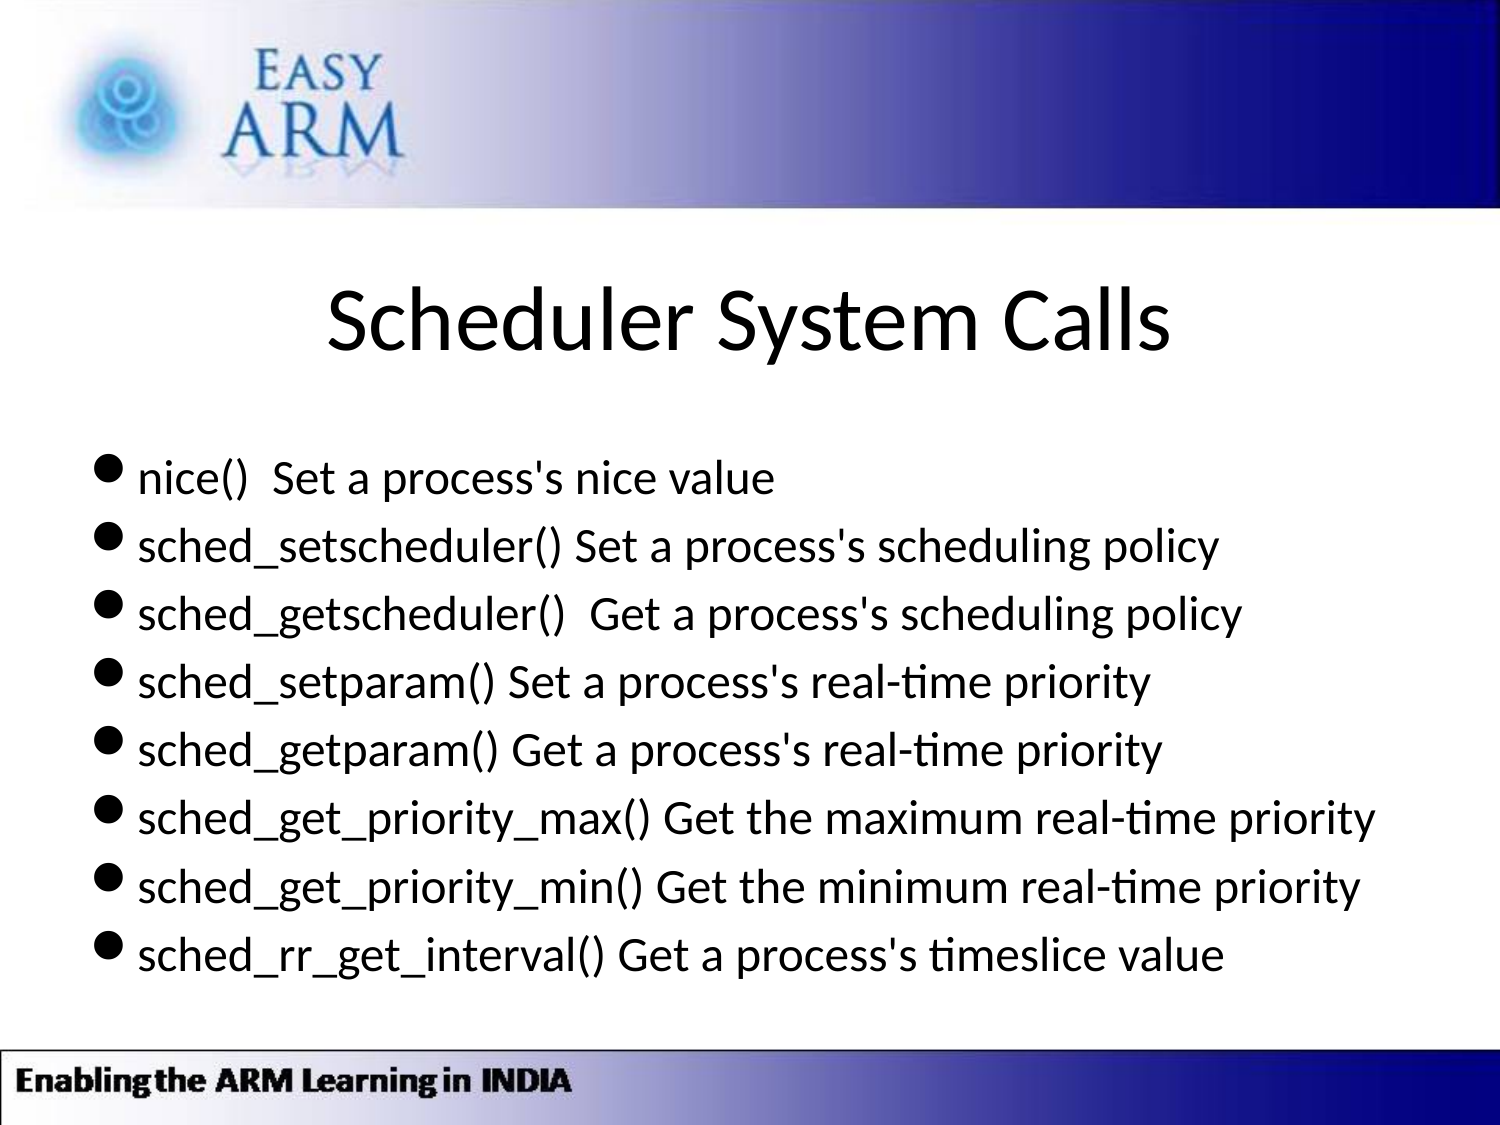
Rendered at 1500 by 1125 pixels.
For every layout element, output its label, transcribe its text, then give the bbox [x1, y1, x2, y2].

title Scheduler System Calls [75, 220, 1425, 408]
list nice() Set a process's nice value sched_setscheduler() Set a process's scheduling policy sched_getscheduler() Get a process's scheduling policy sched_setparam() Set a process's real-time priority sched_getparam() Get a process's real-time priority sched_get_priority_max() Get the maximum real-time priority sched_get_priority_min() Get the minimum real-time priority sched_rr_get_interval() Get a process's timeslice value [75, 437, 1425, 1000]
picture [0, 0, 1500, 1125]
